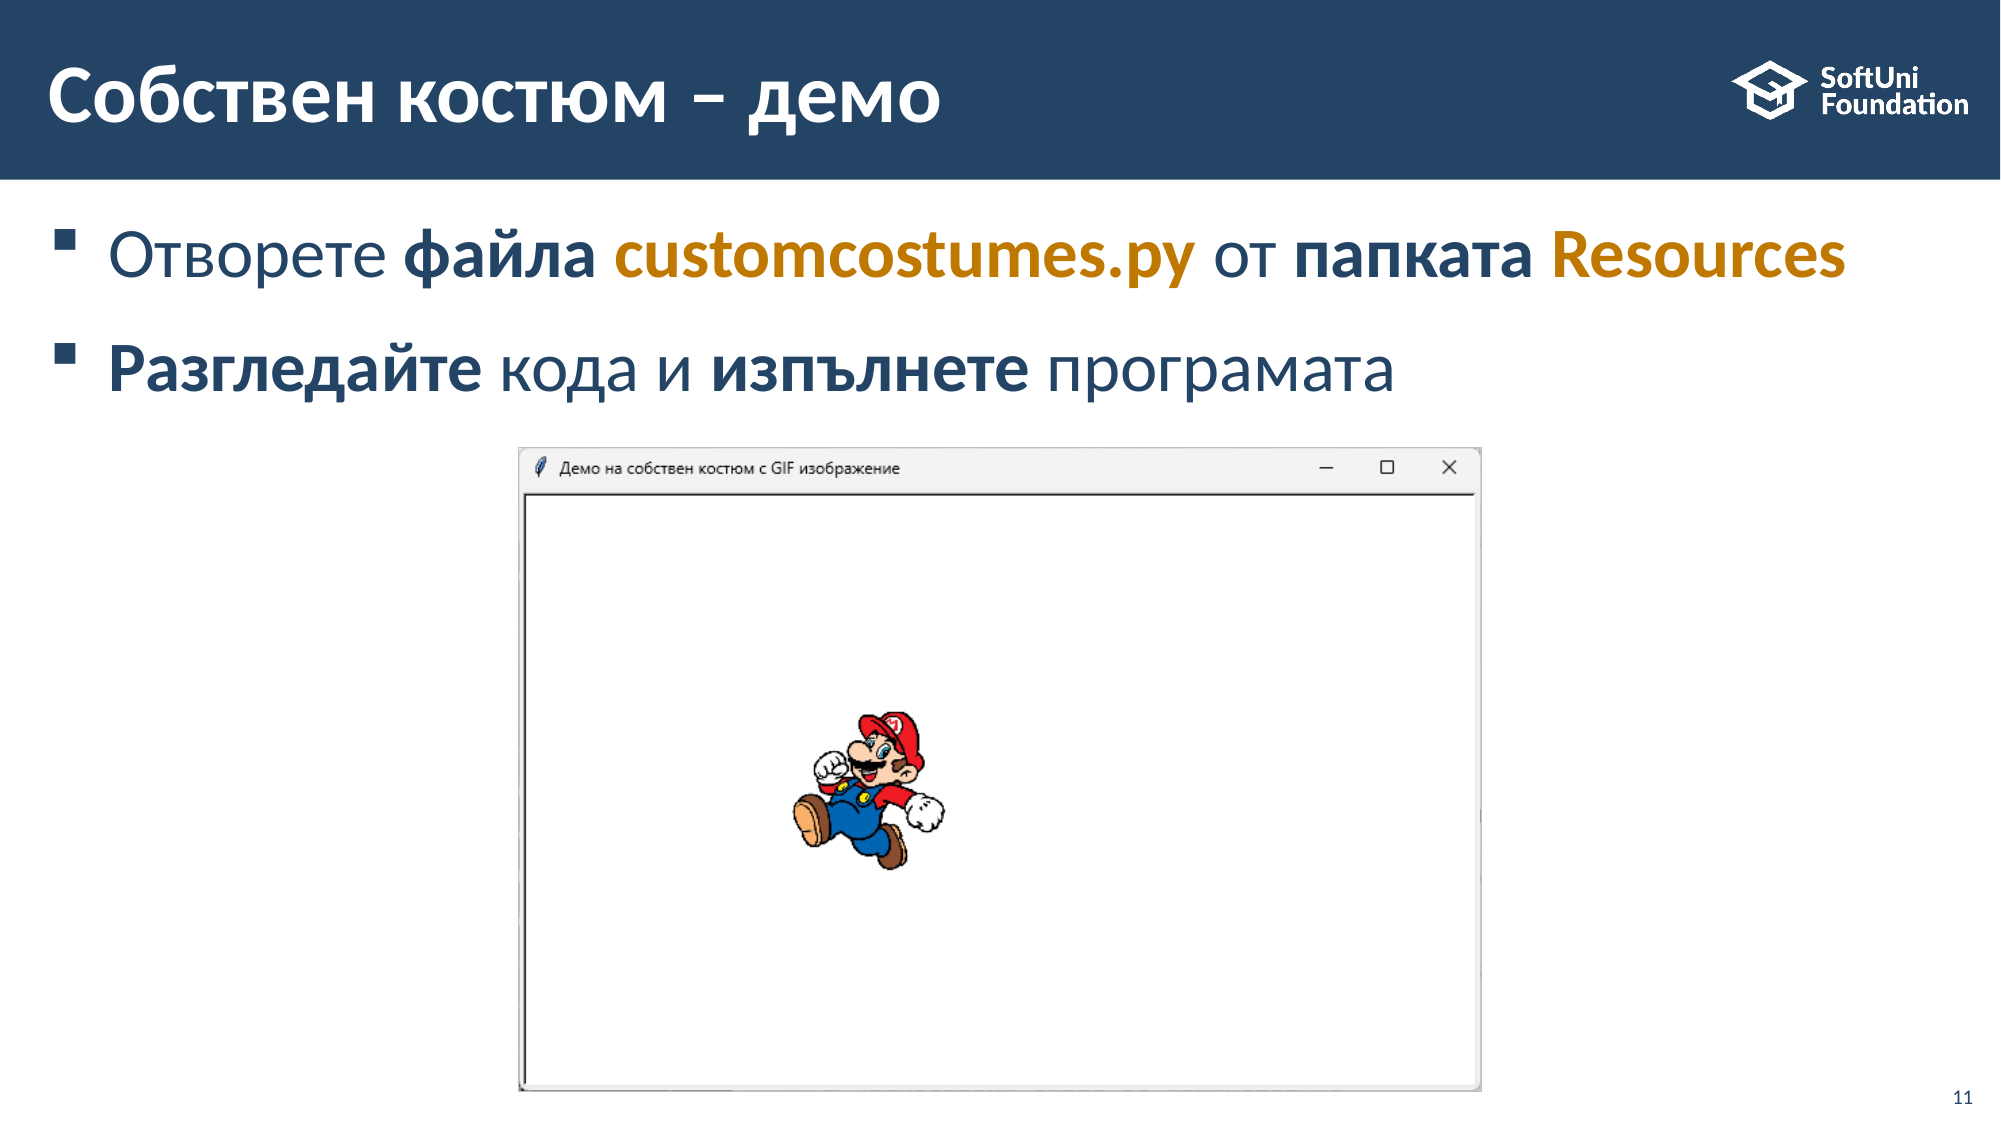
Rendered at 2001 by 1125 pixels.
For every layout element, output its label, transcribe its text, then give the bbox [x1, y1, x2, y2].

title Собствен костюм – демо [31, 16, 1716, 162]
list Отворете файла customcostumes.py от папката Resources Разгледайте кода и изпълнете програмата [31, 196, 1970, 1104]
picture [1731, 60, 1968, 120]
picture [518, 447, 1482, 1093]
slide_number 11 [1927, 1067, 1989, 1117]
